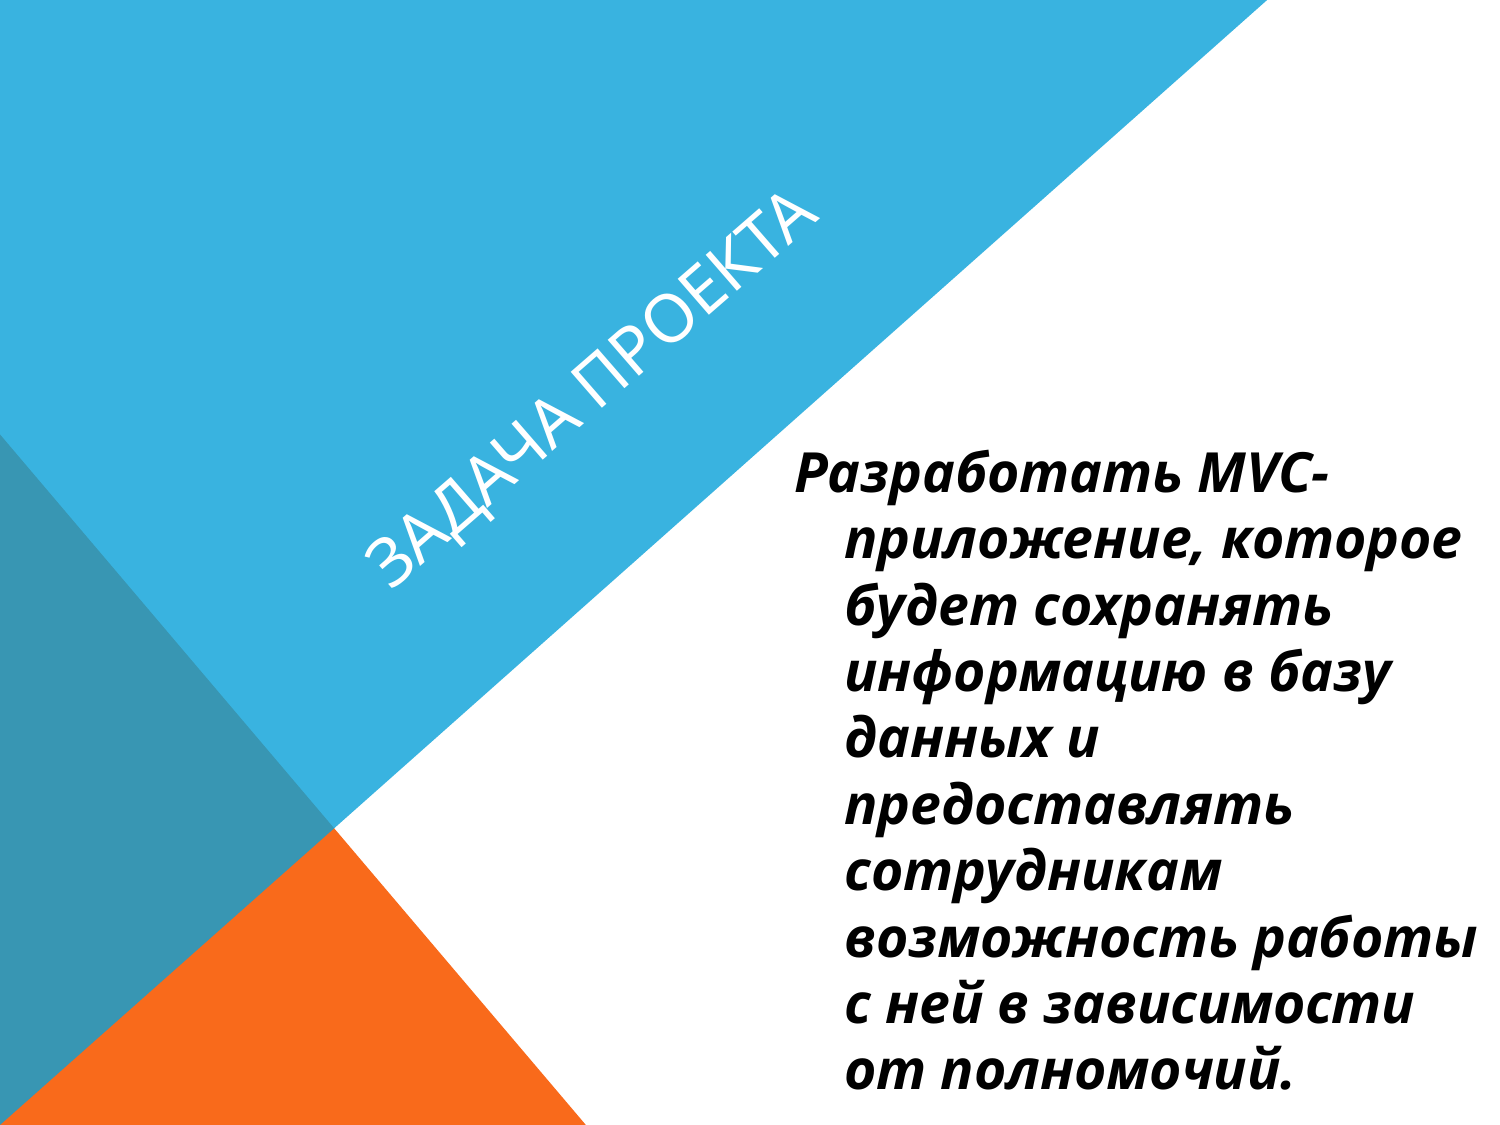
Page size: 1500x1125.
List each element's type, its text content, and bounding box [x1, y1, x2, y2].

list Разработать MVC-приложение, которое будет сохранять информацию в базу данных и предоставлять сотрудникам возможность работы с ней в зависимости от полномочий. [779, 429, 1500, 1125]
title Задача проекта [174, 0, 938, 696]
